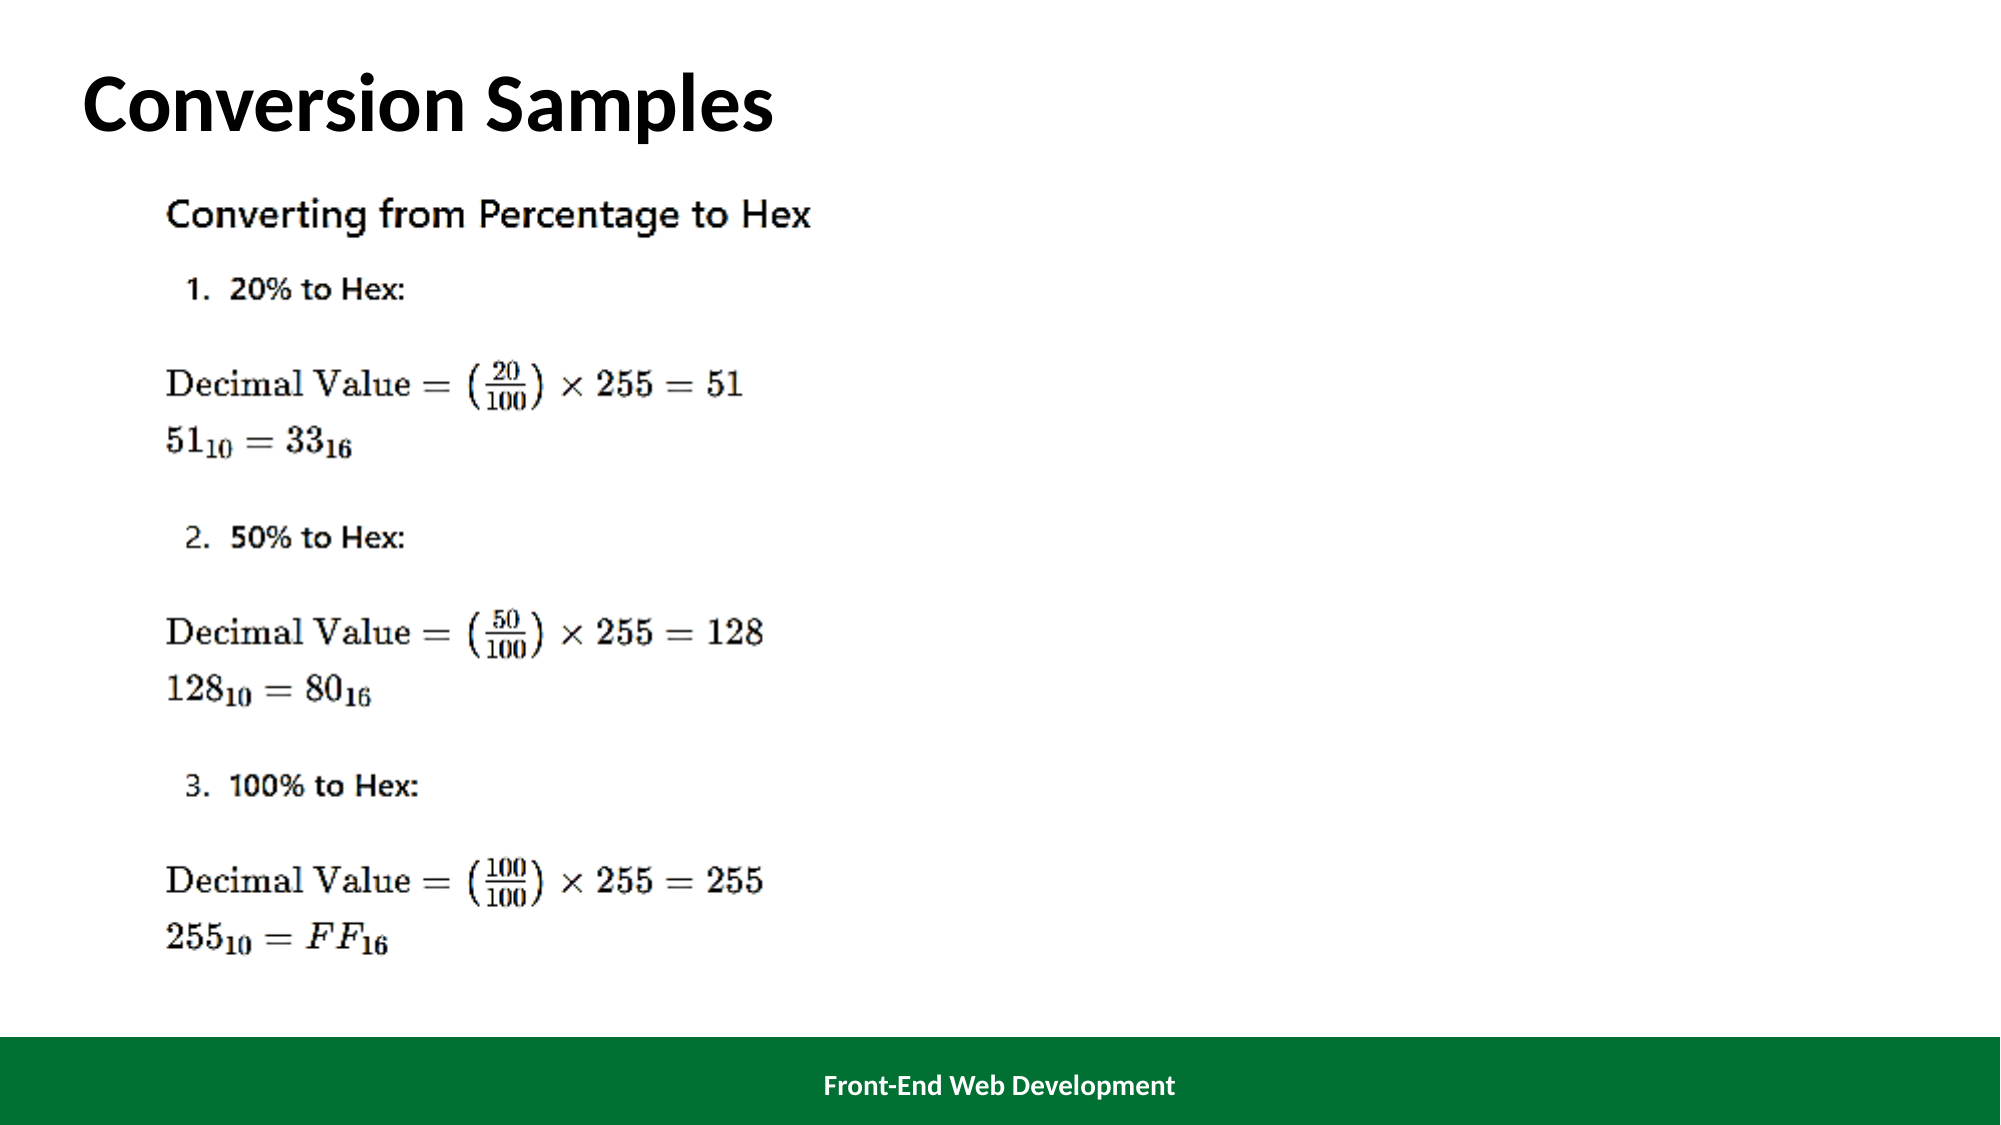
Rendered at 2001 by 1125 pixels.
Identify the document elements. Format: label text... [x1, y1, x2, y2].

picture [97, 171, 895, 987]
text_box Conversion Samples [68, 40, 1944, 156]
